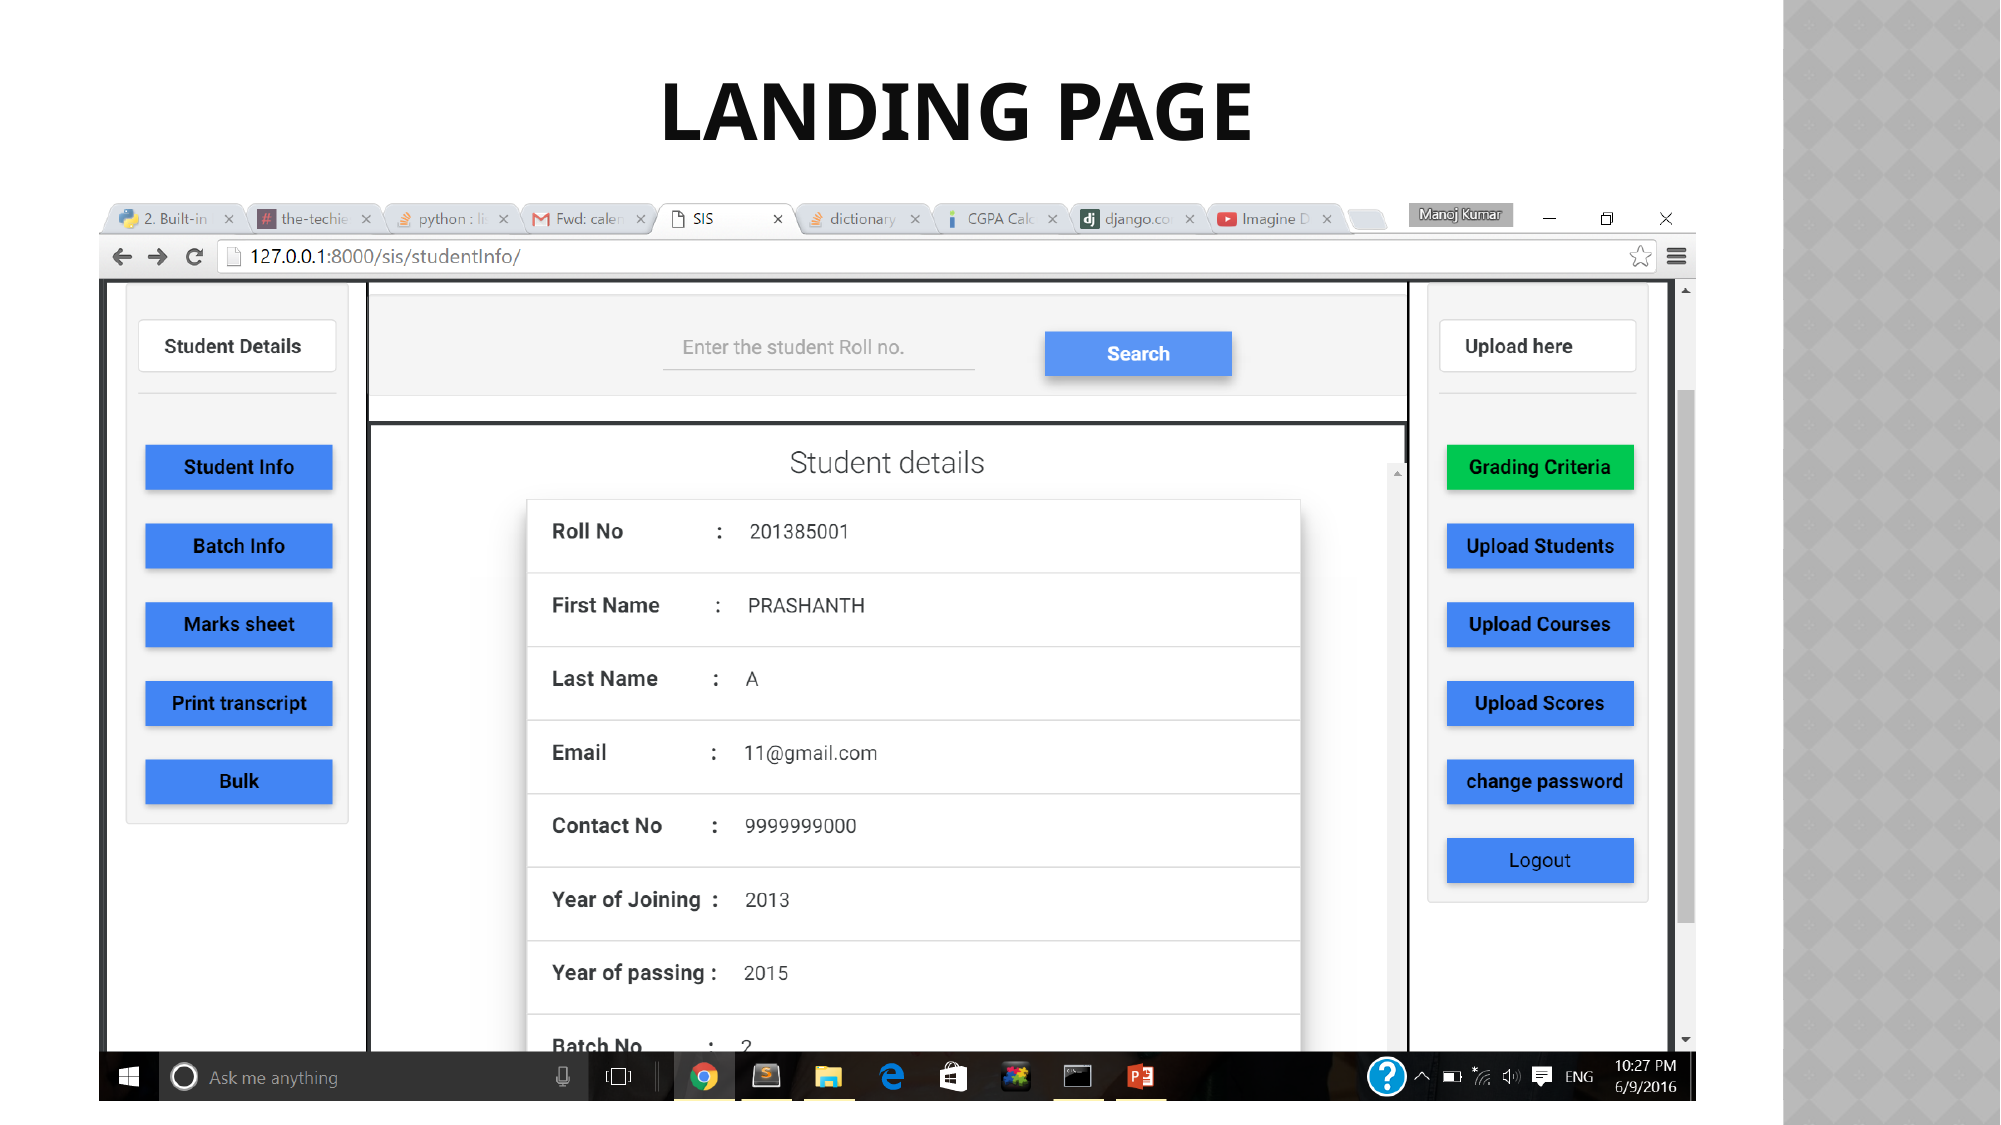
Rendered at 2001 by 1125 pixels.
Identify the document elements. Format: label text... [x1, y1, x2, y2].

picture [99, 203, 1696, 1102]
title LANDING PAGE [99, 52, 1684, 157]
text_box [1634, 26, 1901, 133]
